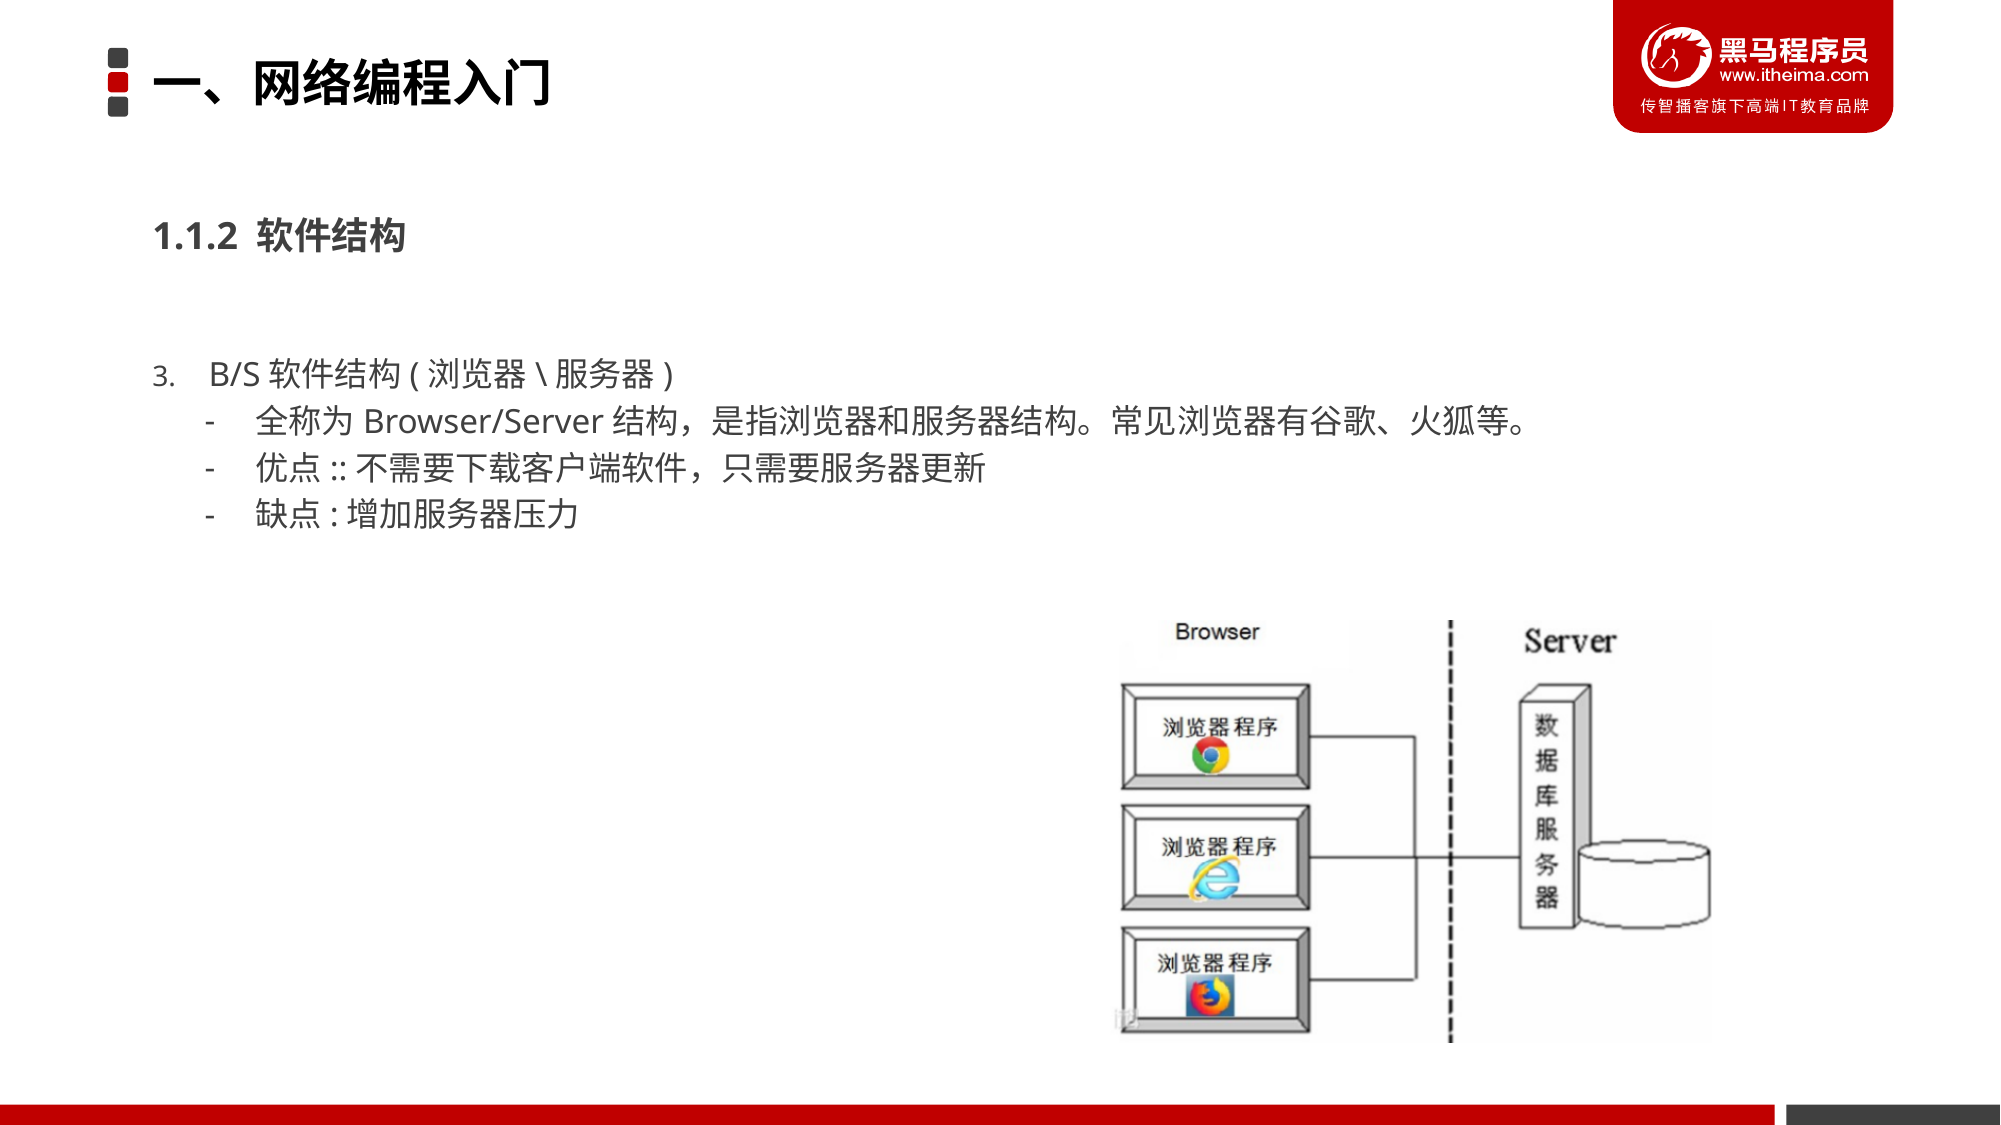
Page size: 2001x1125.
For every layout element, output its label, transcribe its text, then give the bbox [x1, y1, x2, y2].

list B/S软件结构(浏览器\服务器) 全称为Browser/Server结构，是指浏览器和服务器结构。常见浏览器有谷歌、火狐等。 优点::不需要下载客户端软件，只需要服务器更新 缺点:增加服务器压力 [137, 326, 1753, 1019]
picture [1616, 11, 1894, 125]
list 1.1.2 软件结构 [137, 192, 1753, 277]
title 一、网络编程入门 [137, 38, 1577, 124]
picture [1104, 619, 1712, 1043]
